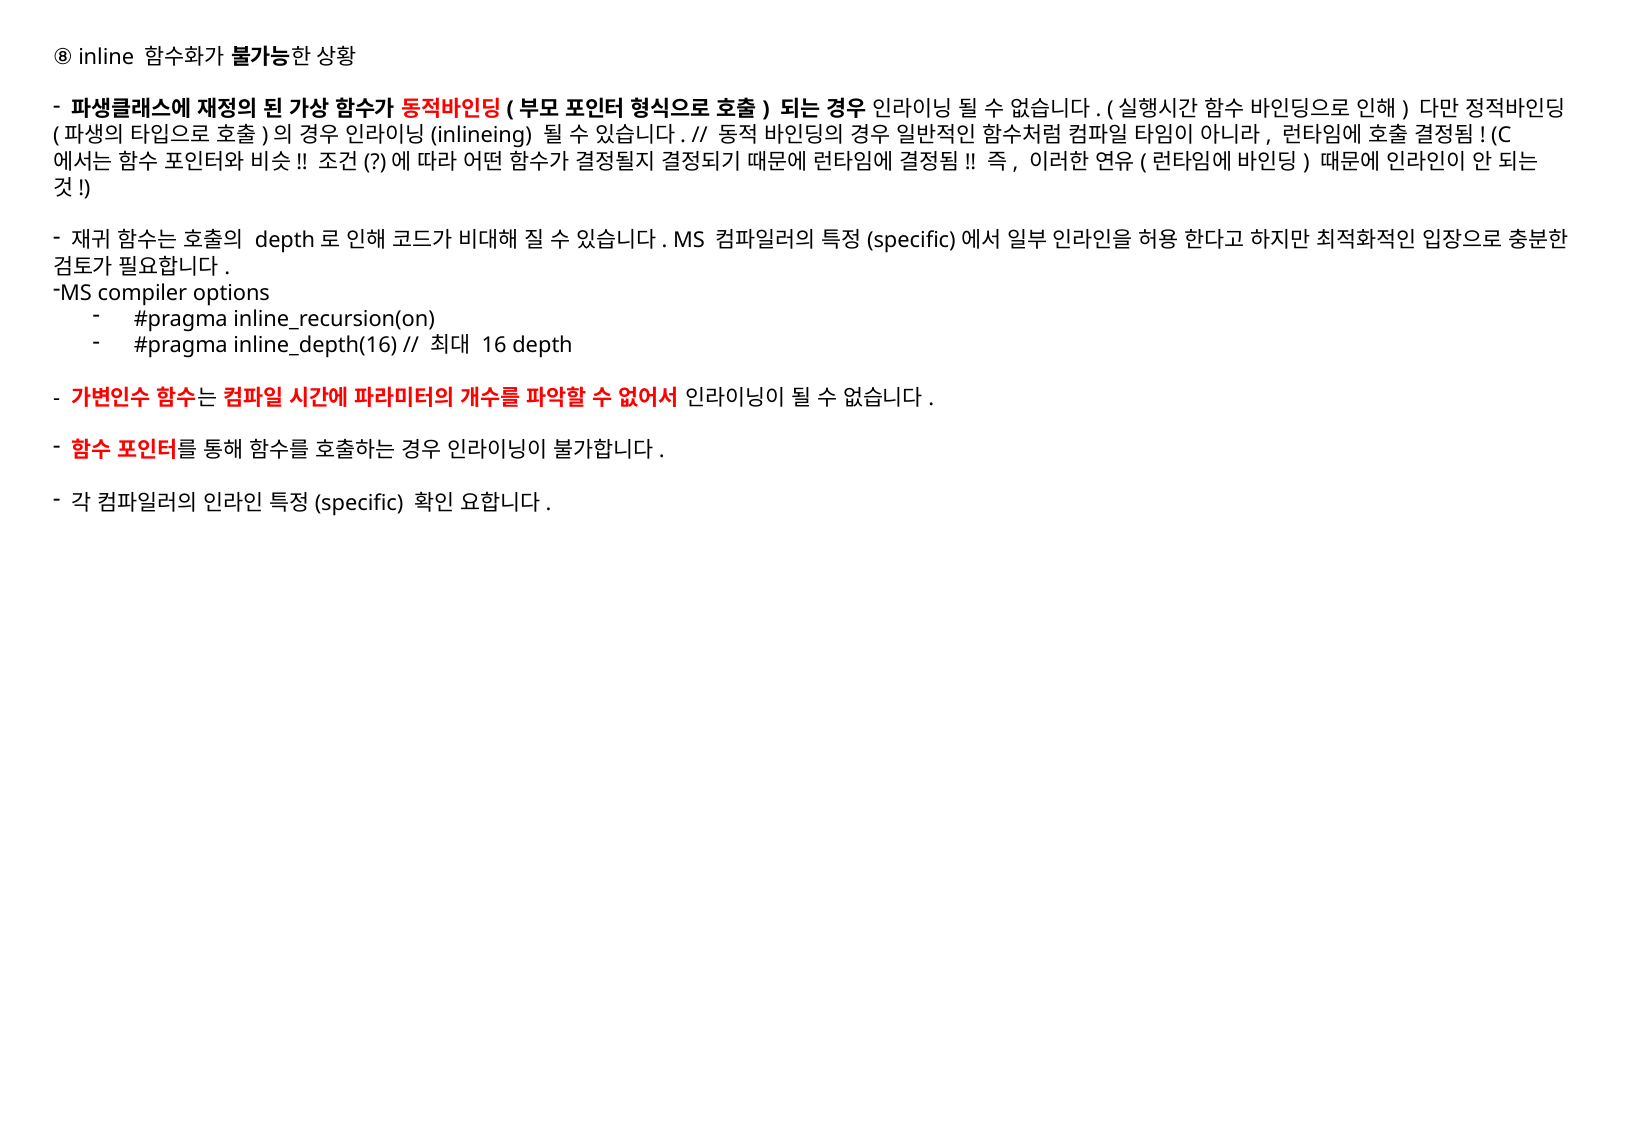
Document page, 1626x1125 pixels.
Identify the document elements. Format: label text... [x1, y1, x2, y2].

text_box ⑧ inline 함수화가 불가능한 상황 파생클래스에 재정의 된 가상 함수가 동적바인딩(부모 포인터 형식으로 호출) 되는 경우 인라이닝 될 수 없습니다. (실행시간 함수 바인딩으로 인해) 다만 정적바인딩(파생의 타입으로 호출)의 경우 인라이닝(inlineing) 될 수 있습니다. // 동적 바인딩의 경우 일반적인 함수처럼 컴파일 타임이 아니라, 런타임에 호출 결정됨! (C에서는 함수 포인터와 비슷!! 조건(?)에 따라 어떤 함수가 결정될지 결정되기 때문에 런타임에 결정됨!! 즉, 이러한 연유(런타임에 바인딩) 때문에 인라인이 안 되는 것!) 재귀 함수는 호출의 depth로 인해 코드가 비대해 질 수 있습니다. MS 컴파일러의 특정(specific)에서 일부 인라인을 허용 한다고 하지만 최적화적인 입장으로 충분한 검토가 필요합니다. MS compiler options #pragma inline_recursion(on) #pragma inline_depth(16) // 최대 16 depth - 가변인수 함수는 컴파일 시간에 파라미터의 개수를 파악할 수 없어서 인라이닝이 될 수 없습니다. 함수 포인터를 통해 함수를 호출하는 경우 인라이닝이 불가합니다. 각 컴파일러의 인라인 특정(specific) 확인 요합니다. [38, 34, 1587, 522]
